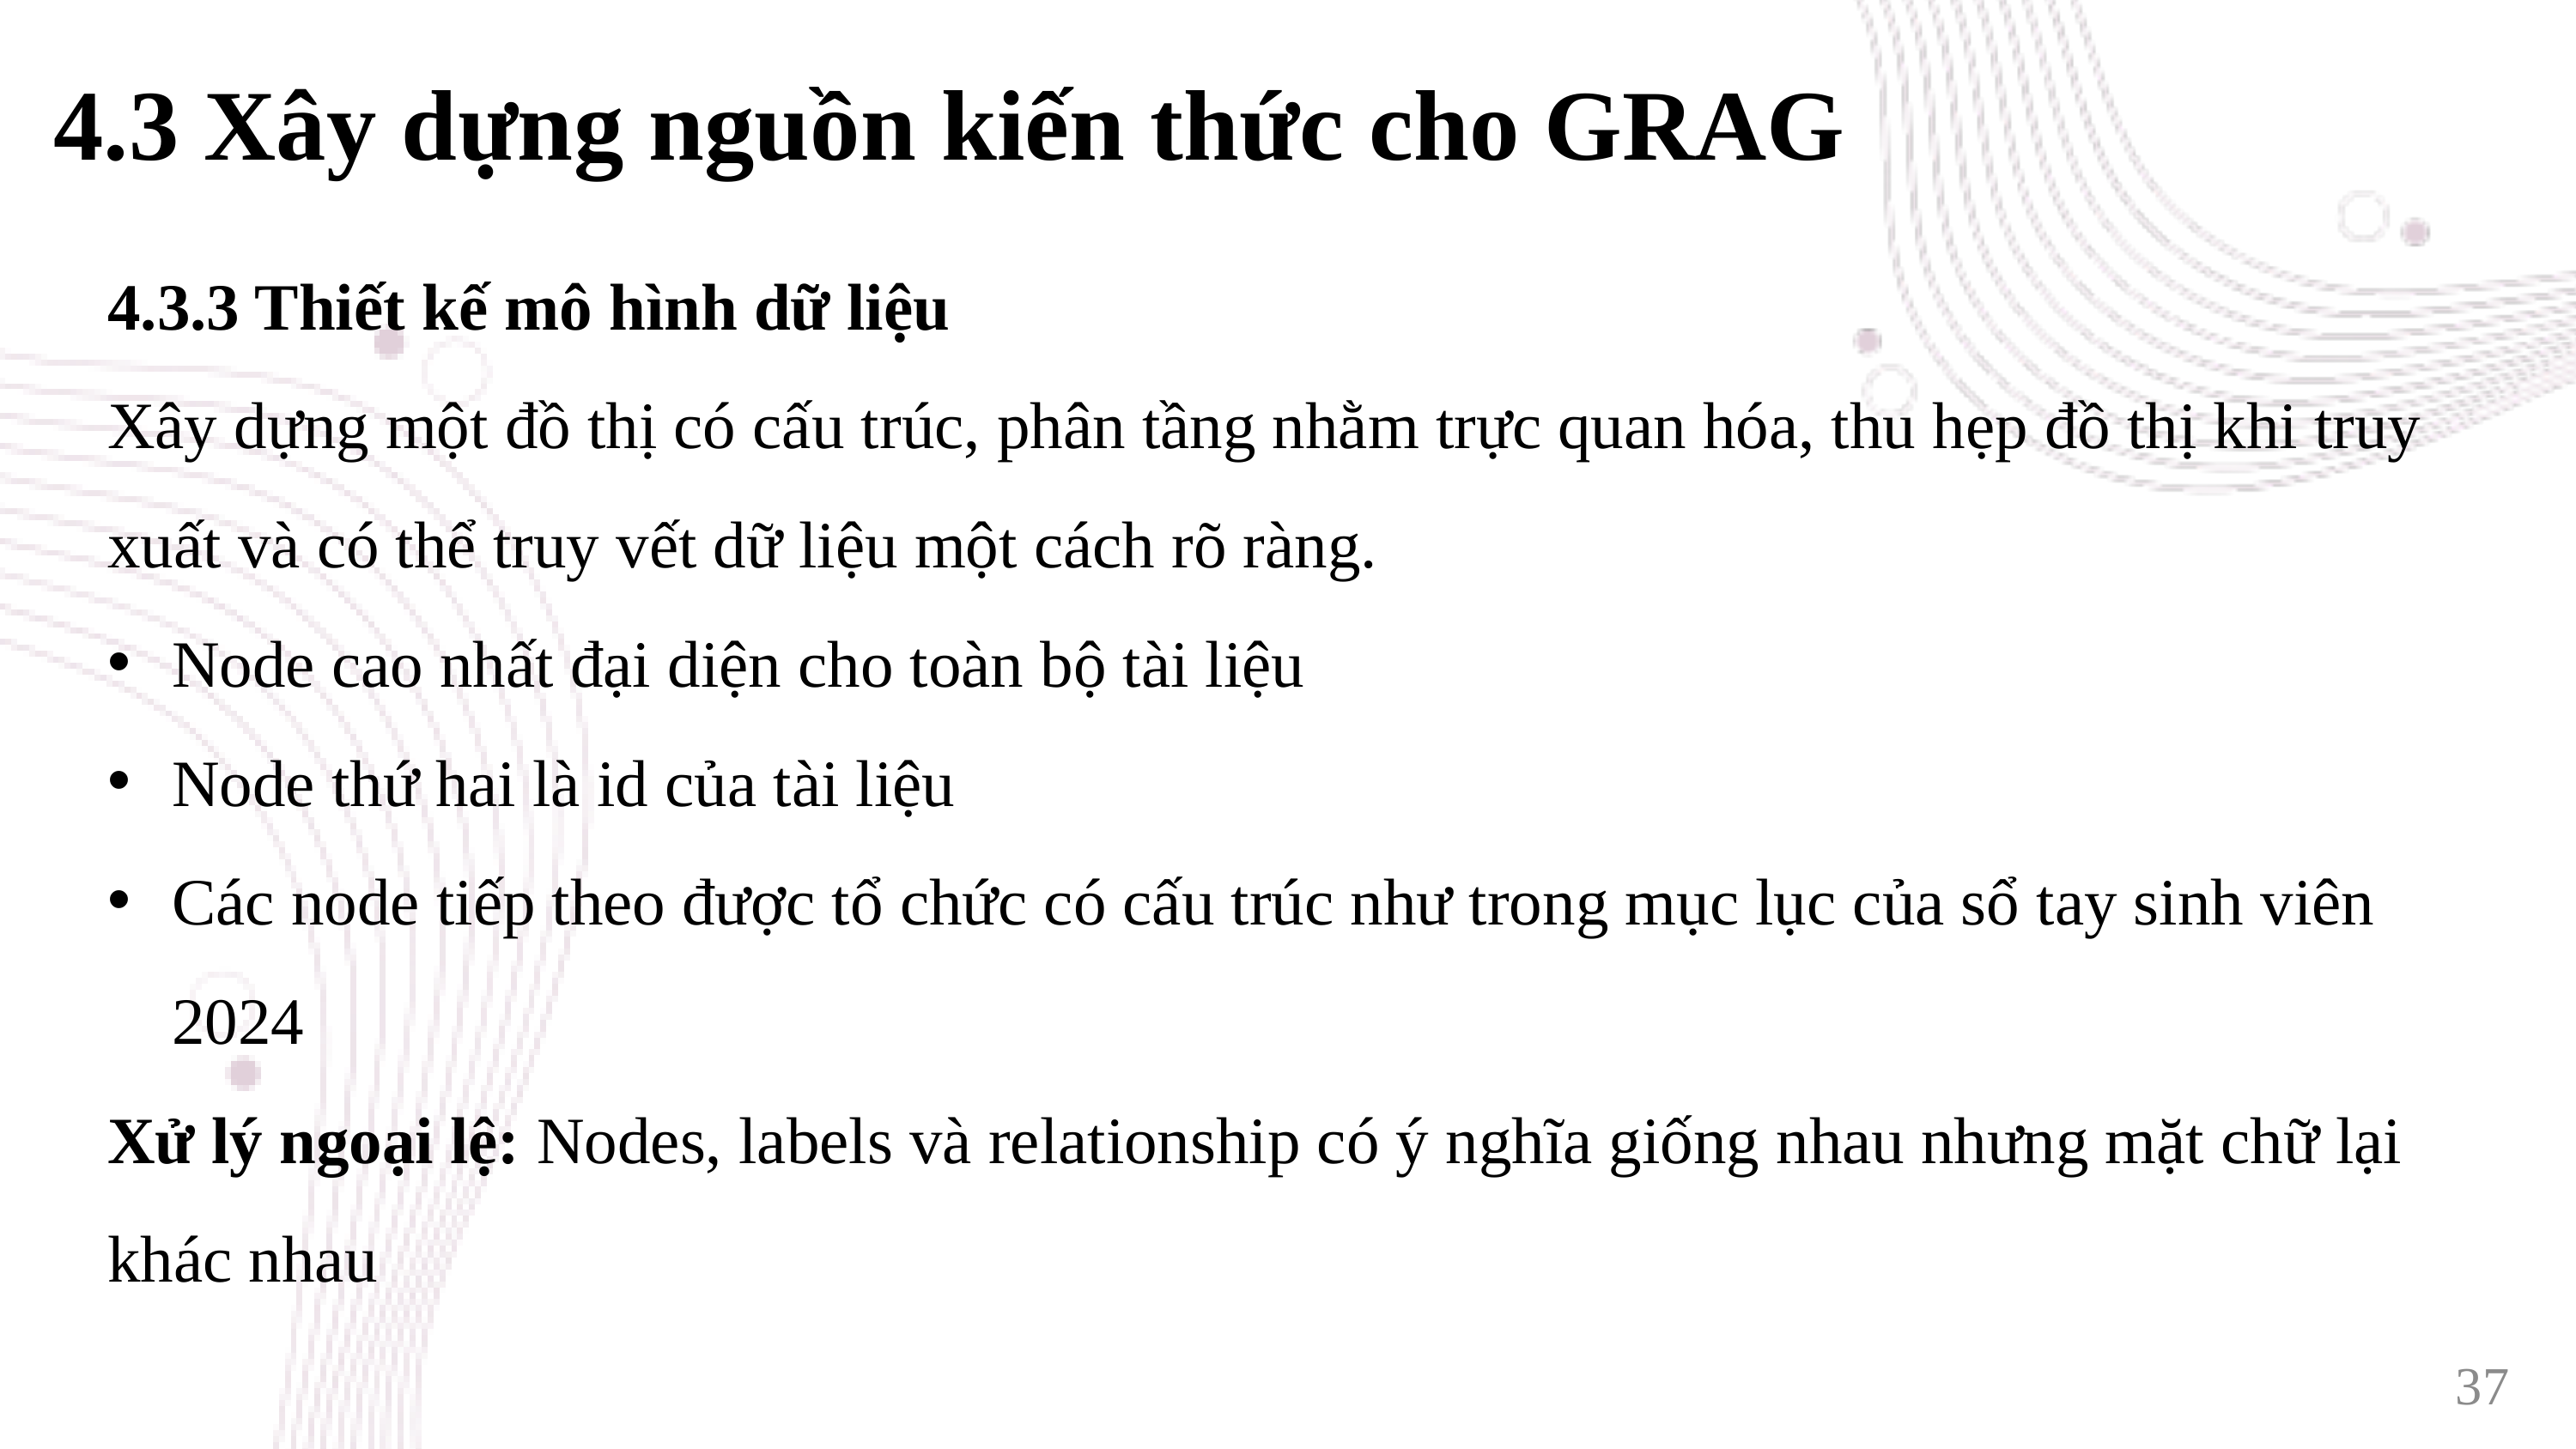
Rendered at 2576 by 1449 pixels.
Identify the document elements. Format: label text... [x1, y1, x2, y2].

picture [0, 223, 612, 1449]
picture [1780, 0, 2576, 704]
text_box 4.3.3 Thiết kế mô hình dữ liệu Xây dựng một đồ thị có cấu trúc, phân tầng nhằm trực quan hóa, thu hẹp đồ thị khi truy xuất và có thể truy vết dữ liệu một cách rõ ràng. Node cao nhất đại diện cho toàn bộ tài liệu Node thứ hai là id của tài liệu Các node tiếp theo được tổ chức có cấu trúc như trong mục lục của sổ tay sinh viên 2024 Xử lý ngoại lệ: Nodes, labels và relationship có ý nghĩa giống nhau nhưng mặt chữ lại khác nhau [612, 223, 2506, 1371]
slide_number 37 [2221, 1357, 2523, 1410]
text_box 4.3 Xây dựng nguồn kiến thức cho GRAG [53, 0, 1969, 180]
